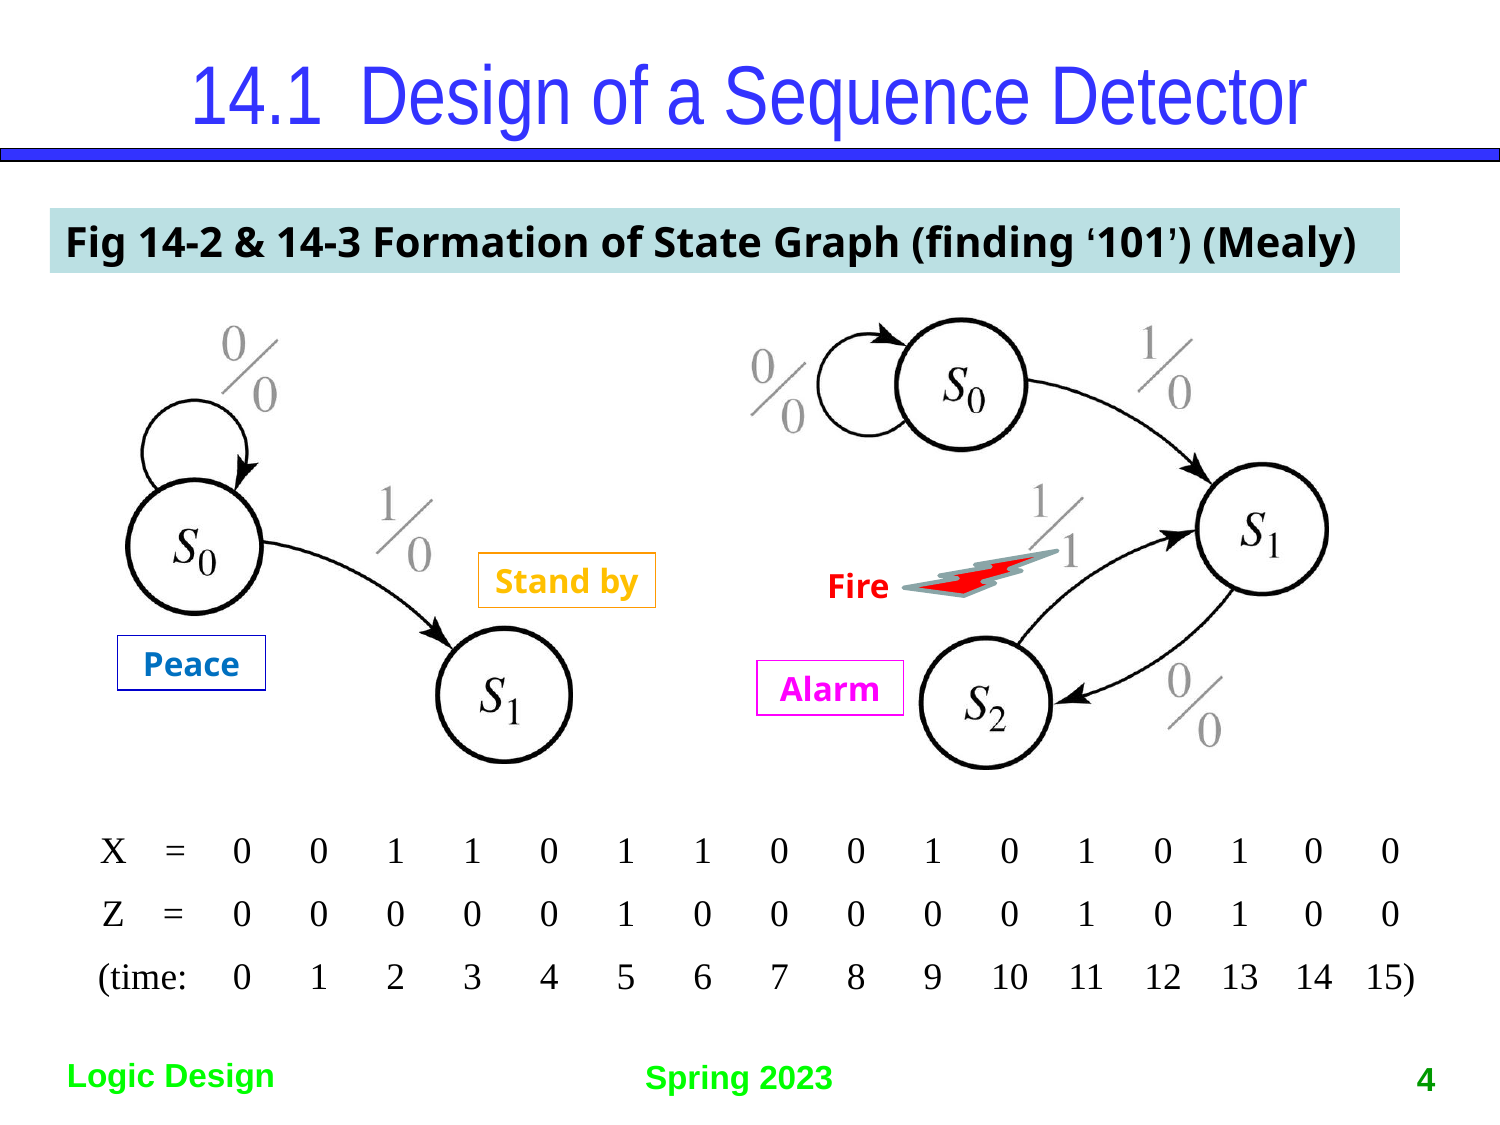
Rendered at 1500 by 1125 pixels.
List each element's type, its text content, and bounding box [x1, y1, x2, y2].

table_cell 1 [1201, 885, 1278, 948]
slide_number 4 [1369, 1034, 1483, 1107]
table_cell 0 [895, 885, 972, 948]
table_header X = [82, 822, 204, 885]
table_cell 0 [972, 885, 1048, 948]
table_header 1 [1201, 822, 1278, 885]
table_cell 0 [204, 885, 281, 948]
picture [125, 314, 574, 764]
table_header 0 [818, 822, 895, 885]
table_cell 3 [434, 948, 511, 1011]
table_header 1 [434, 822, 511, 885]
table_cell 0 [511, 885, 588, 948]
table_header 0 [511, 822, 588, 885]
table_cell 0 [1278, 885, 1349, 948]
table_cell 9 [895, 948, 972, 1011]
table_cell 0 [281, 885, 357, 948]
table_cell 13 [1201, 948, 1278, 1011]
table_header 0 [1125, 822, 1201, 885]
title 14.1 Design of a Sequence Detector [75, 45, 1425, 138]
table_cell 5 [588, 948, 665, 1011]
table_header 0 [281, 822, 357, 885]
table_cell 0 [741, 885, 818, 948]
table_cell 6 [665, 948, 741, 1011]
table_cell (time: [82, 948, 204, 1011]
table_header 0 [204, 822, 281, 885]
table_header 0 [741, 822, 818, 885]
table_cell Z = [82, 885, 204, 948]
table_cell 0 [1349, 885, 1431, 948]
table_header 1 [357, 822, 434, 885]
table_cell 0 [665, 885, 741, 948]
table_cell 10 [972, 948, 1048, 1011]
text_box Stand by [579, 552, 656, 608]
picture [749, 314, 1330, 771]
table_header 0 [1349, 822, 1431, 885]
table_cell 2 [357, 948, 434, 1011]
table_cell 0 [434, 885, 511, 948]
table_header 1 [588, 822, 665, 885]
text_box Fig 14-2 & 14-3 Formation of State Graph (finding ‘101’) (Mealy) [49, 208, 1400, 273]
table_header 1 [1048, 822, 1125, 885]
table_cell 7 [741, 948, 818, 1011]
table_cell 1 [281, 948, 357, 1011]
table_header 1 [665, 822, 741, 885]
table_cell 15) [1349, 948, 1431, 1011]
table_header 0 [1278, 822, 1349, 885]
table_header 0 [972, 822, 1048, 885]
table_cell 8 [818, 948, 895, 1011]
table_cell 11 [1048, 948, 1125, 1011]
table_cell 0 [357, 885, 434, 948]
table_cell 1 [588, 885, 665, 948]
table_cell 14 [1278, 948, 1349, 1011]
table_cell 1 [1048, 885, 1125, 948]
table_header 1 [895, 822, 972, 885]
table_cell 0 [818, 885, 895, 948]
table_cell 12 [1125, 948, 1201, 1011]
table_cell 0 [1125, 885, 1201, 948]
table_cell 4 [511, 948, 588, 1011]
table_cell 0 [204, 948, 281, 1011]
